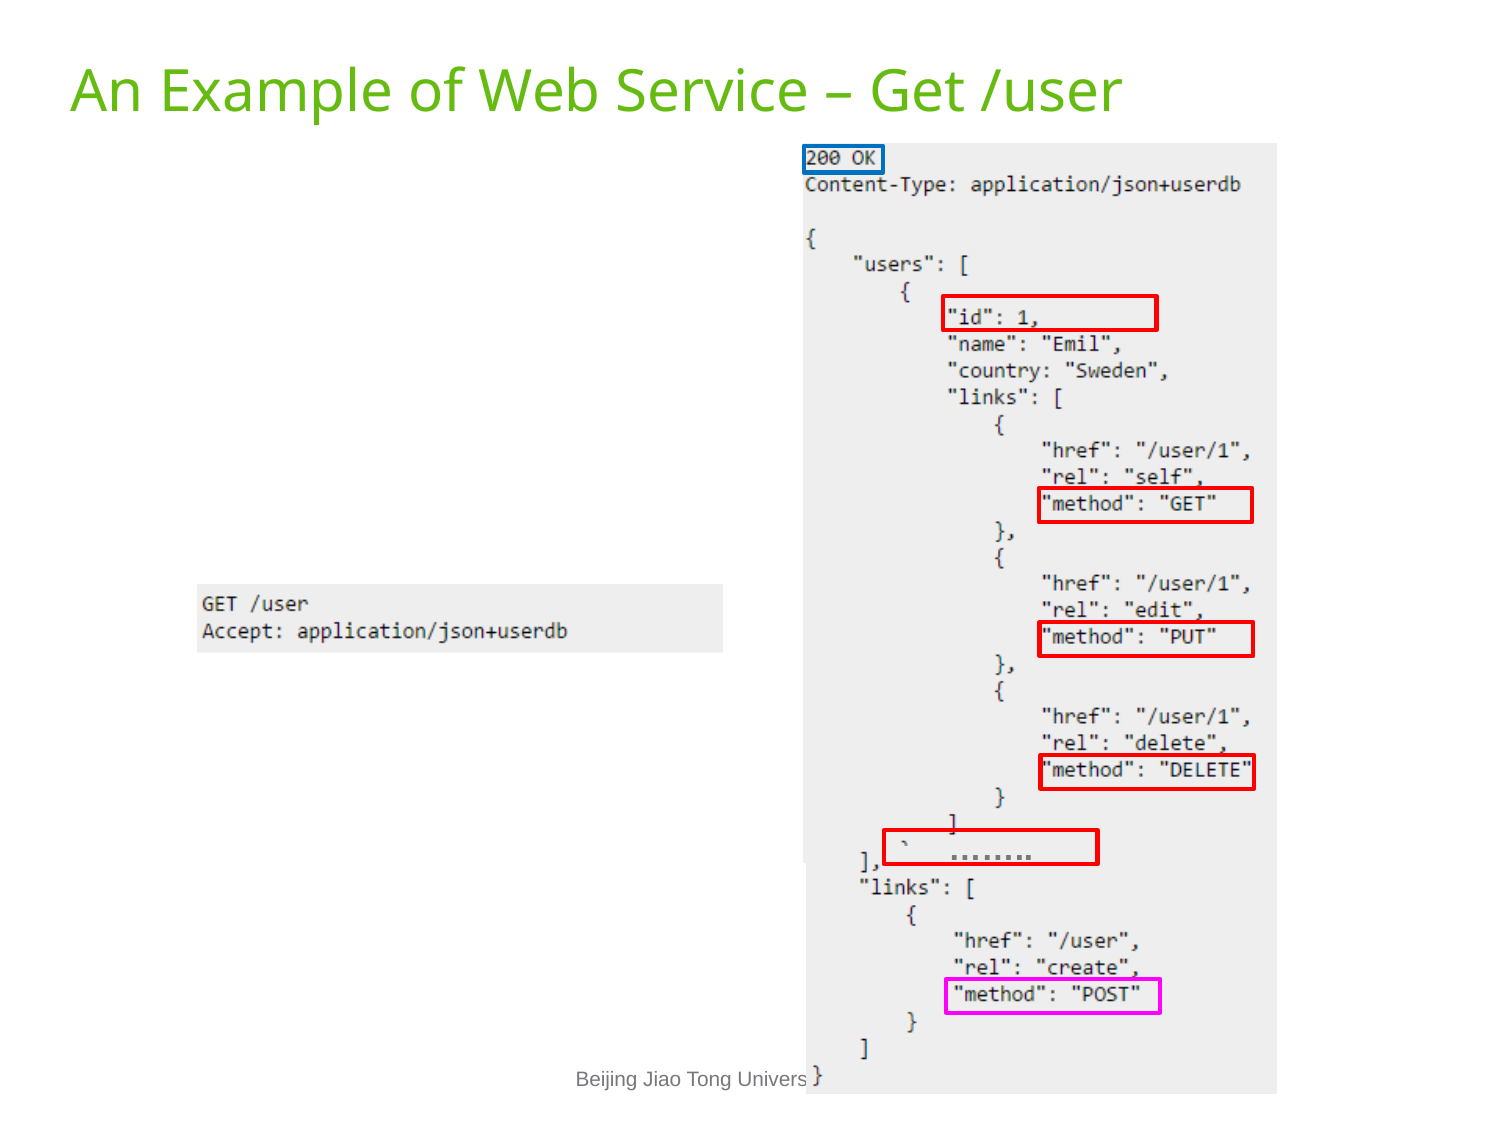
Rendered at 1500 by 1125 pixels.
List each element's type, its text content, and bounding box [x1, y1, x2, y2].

title An Example of Web Service – Get /user [70, 52, 1430, 139]
picture [197, 584, 723, 656]
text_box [803, 143, 1278, 1095]
list Beijing Jiao Tong University [461, 1065, 949, 1109]
